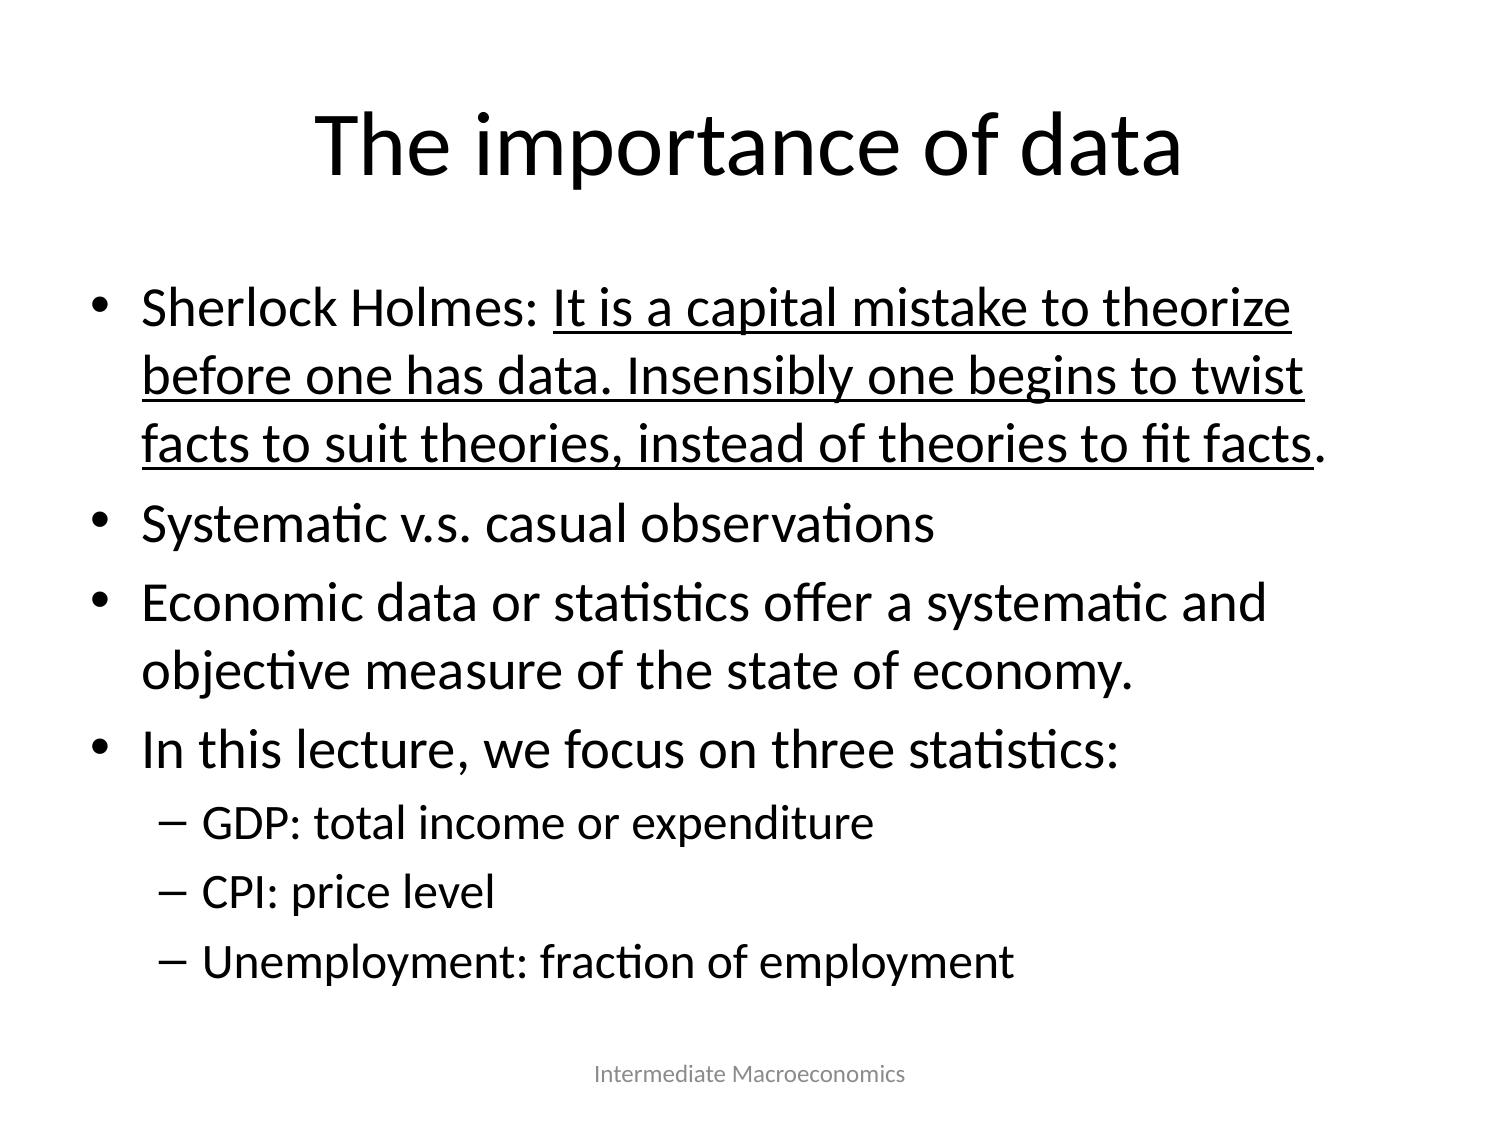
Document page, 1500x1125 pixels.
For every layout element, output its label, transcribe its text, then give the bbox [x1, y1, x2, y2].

title The importance of data [75, 45, 1425, 233]
list Sherlock Holmes: It is a capital mistake to theorize before one has data. Insensibly one begins to twist facts to suit theories, instead of theories to fit facts. Systematic v.s. casual observations Economic data or statistics offer a systematic and objective measure of the state of economy. In this lecture, we focus on three statistics: GDP: total income or expenditure CPI: price level Unemployment: fraction of employment [75, 262, 1425, 1005]
footer Intermediate Macroeconomics [512, 1042, 988, 1103]
